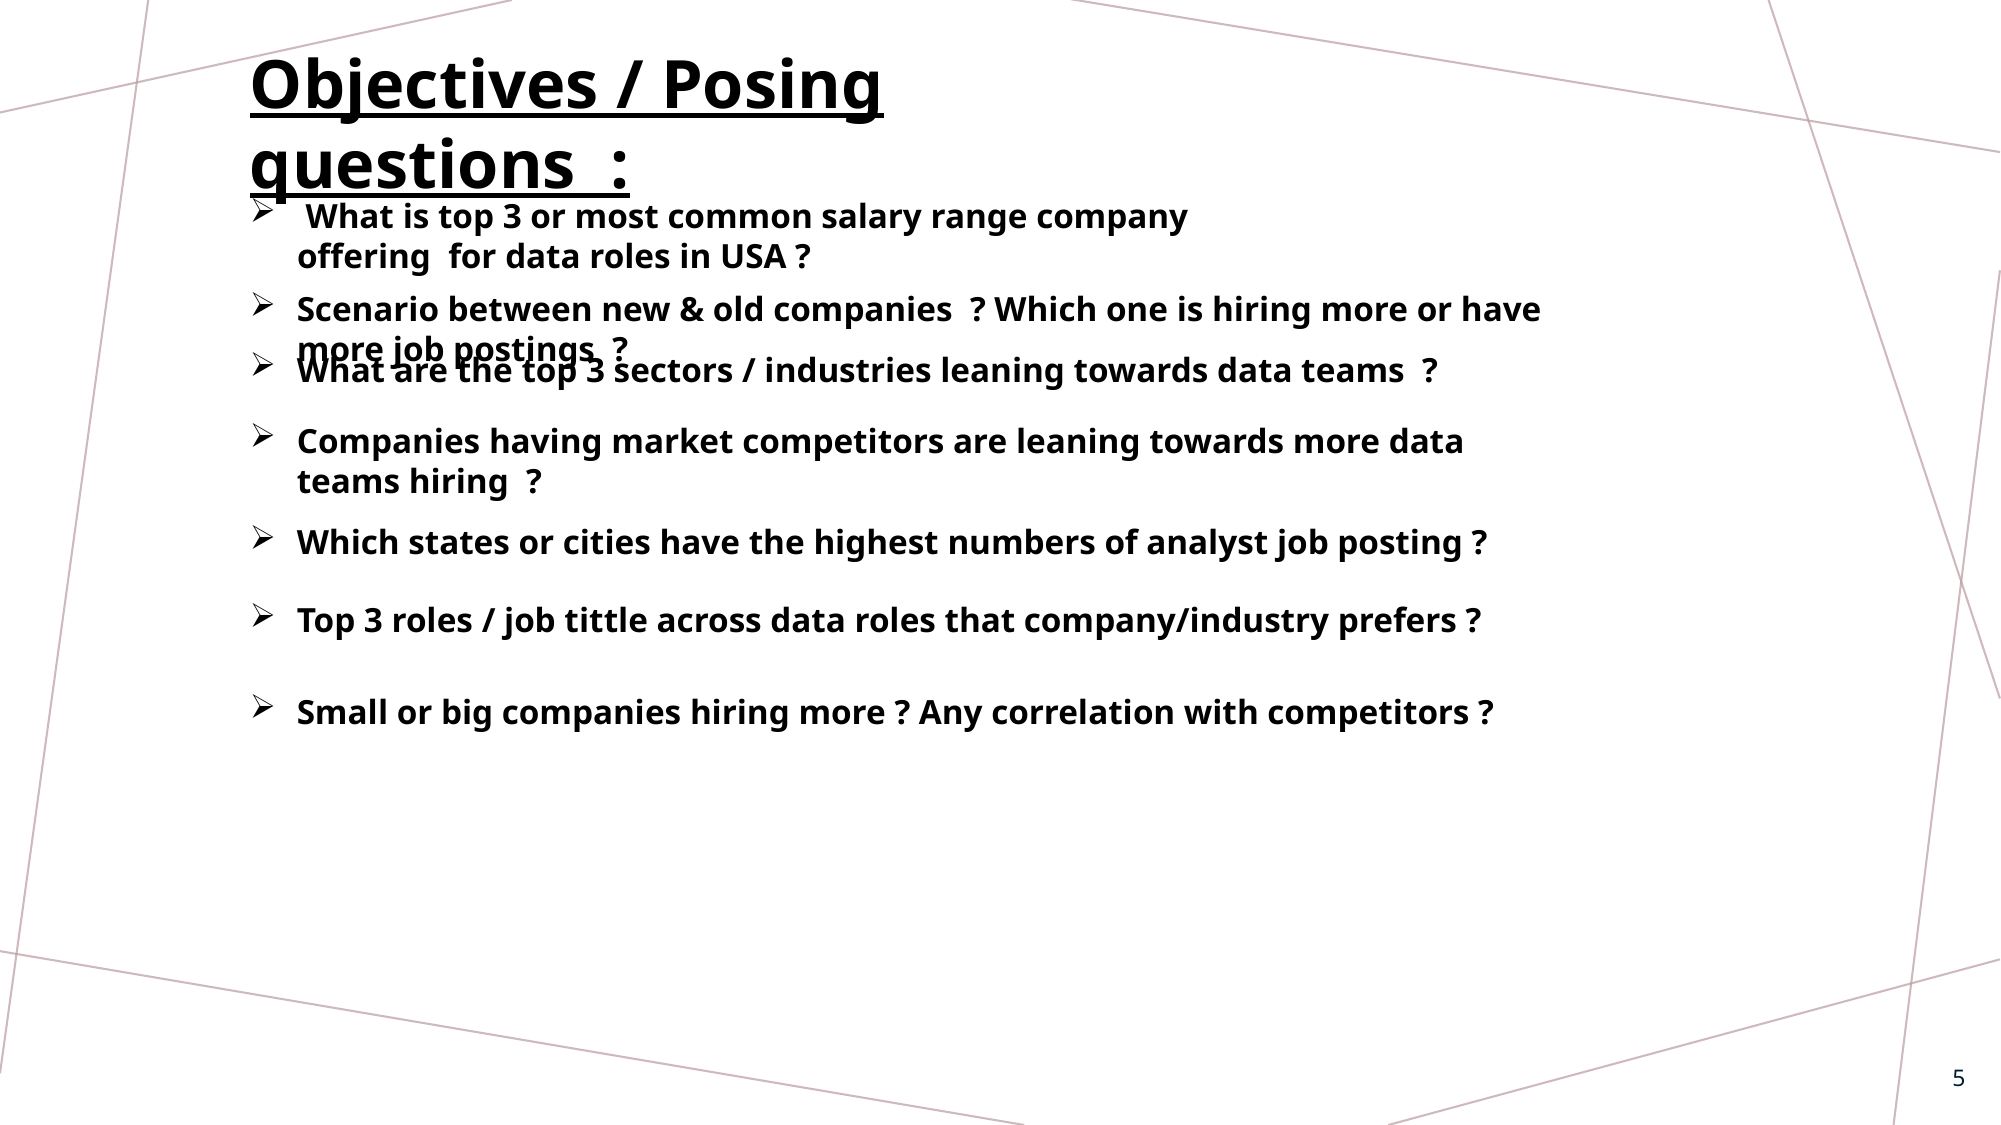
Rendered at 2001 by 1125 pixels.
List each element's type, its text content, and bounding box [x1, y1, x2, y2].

text_box Companies having market competitors are leaning towards more data teams hiring ? [235, 412, 1516, 508]
text_box Which states or cities have the highest numbers of analyst job posting ? [235, 514, 1516, 569]
text_box Objectives / Posing questions : [235, 34, 1078, 187]
text_box Top 3 roles / job tittle across data roles that company/industry prefers ? [235, 592, 1516, 647]
slide_number 5 [1903, 1049, 1981, 1110]
text_box Scenario between new & old companies ? Which one is hiring more or have more job postings ? [235, 280, 1575, 416]
text_box What are the top 3 sectors / industries leaning towards data teams ? [235, 341, 1516, 397]
text_box What is top 3 or most common salary range company offering for data roles in USA ? [235, 187, 1331, 280]
text_box Small or big companies hiring more ? Any correlation with competitors ? [235, 683, 1516, 739]
